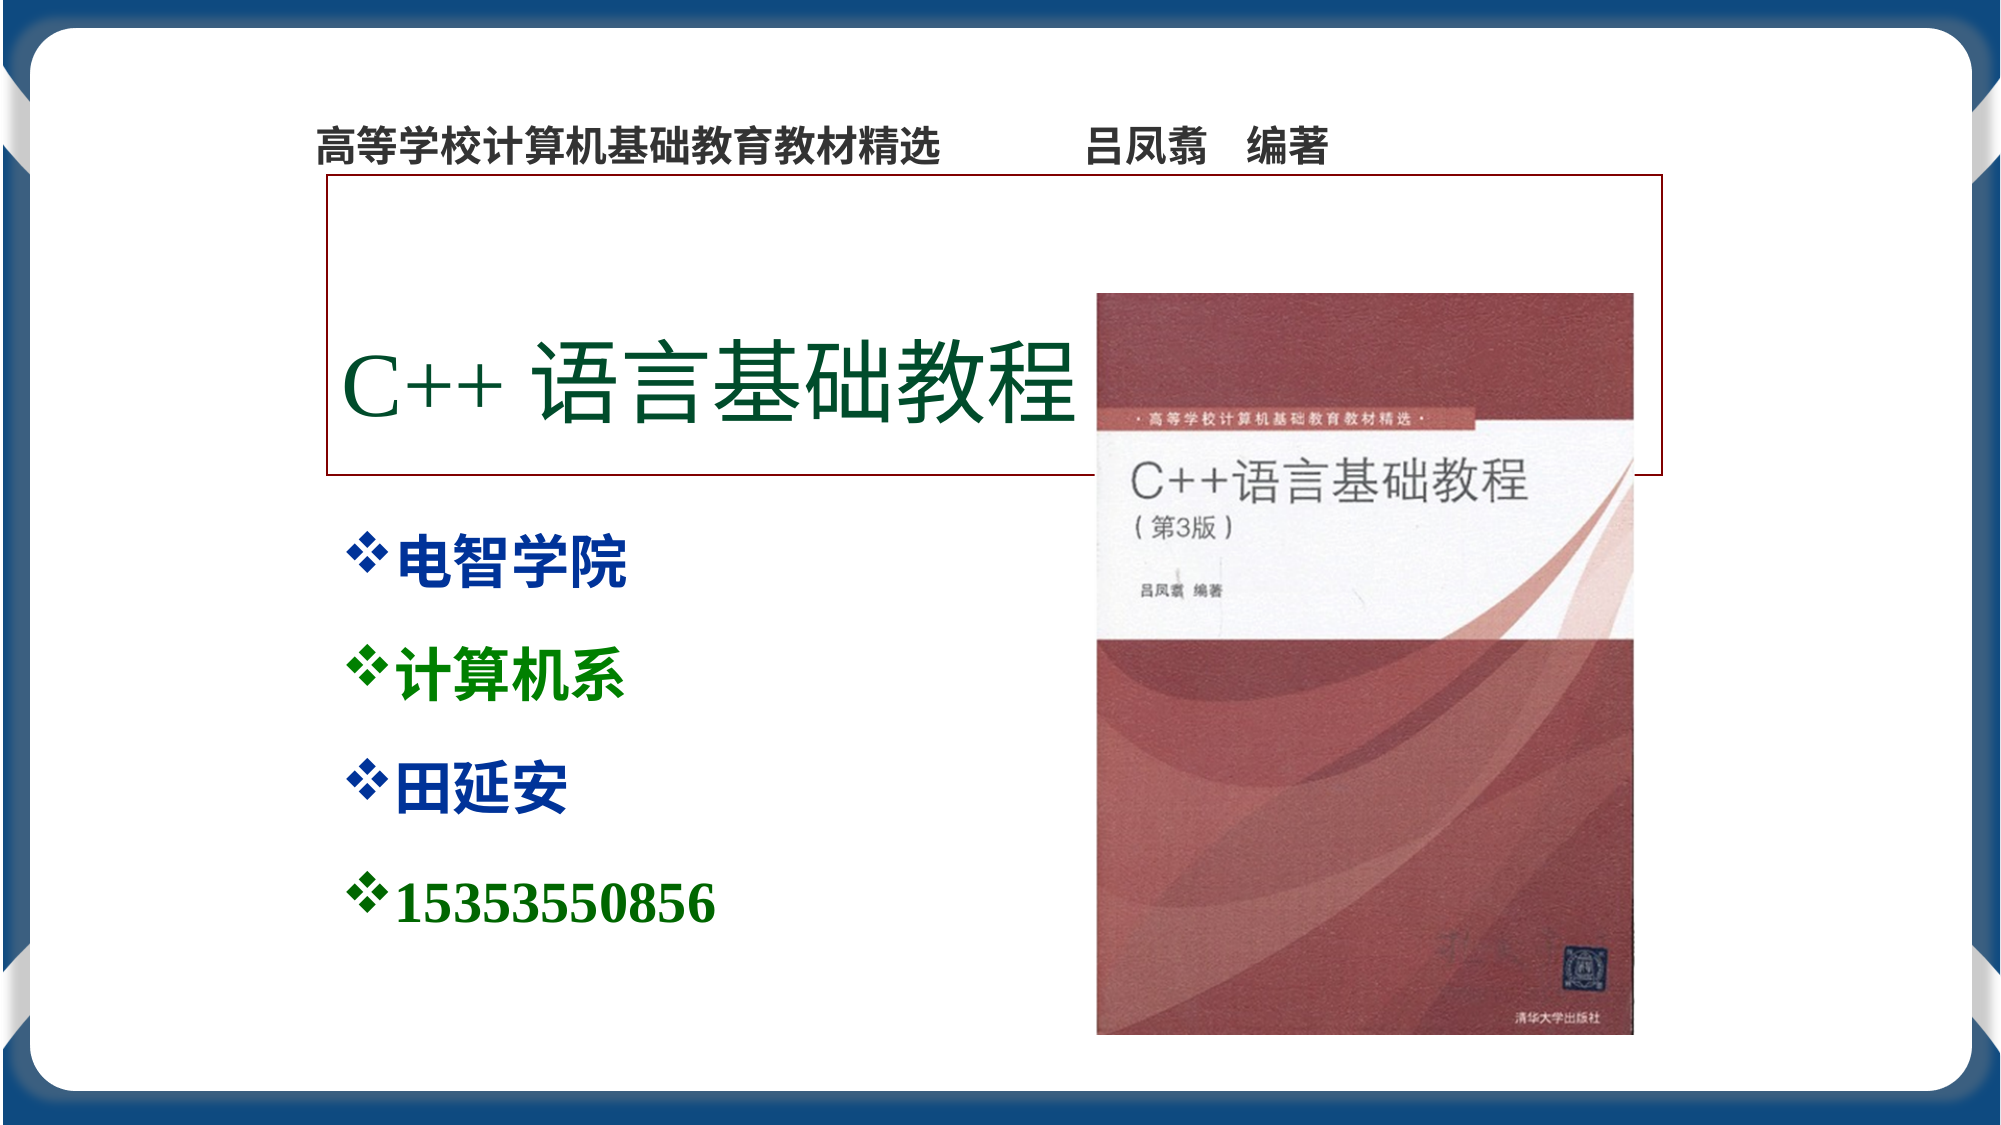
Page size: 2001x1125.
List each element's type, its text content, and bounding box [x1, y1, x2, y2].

picture [0, 0, 2001, 1125]
text_box 电智学院 计算机系 田延安 15353550856 [326, 503, 1024, 1055]
title C++语言基础教程 [326, 174, 1663, 476]
text_box 高等学校计算机基础教育教材精选 吕凤翥 编著 [300, 112, 1600, 178]
